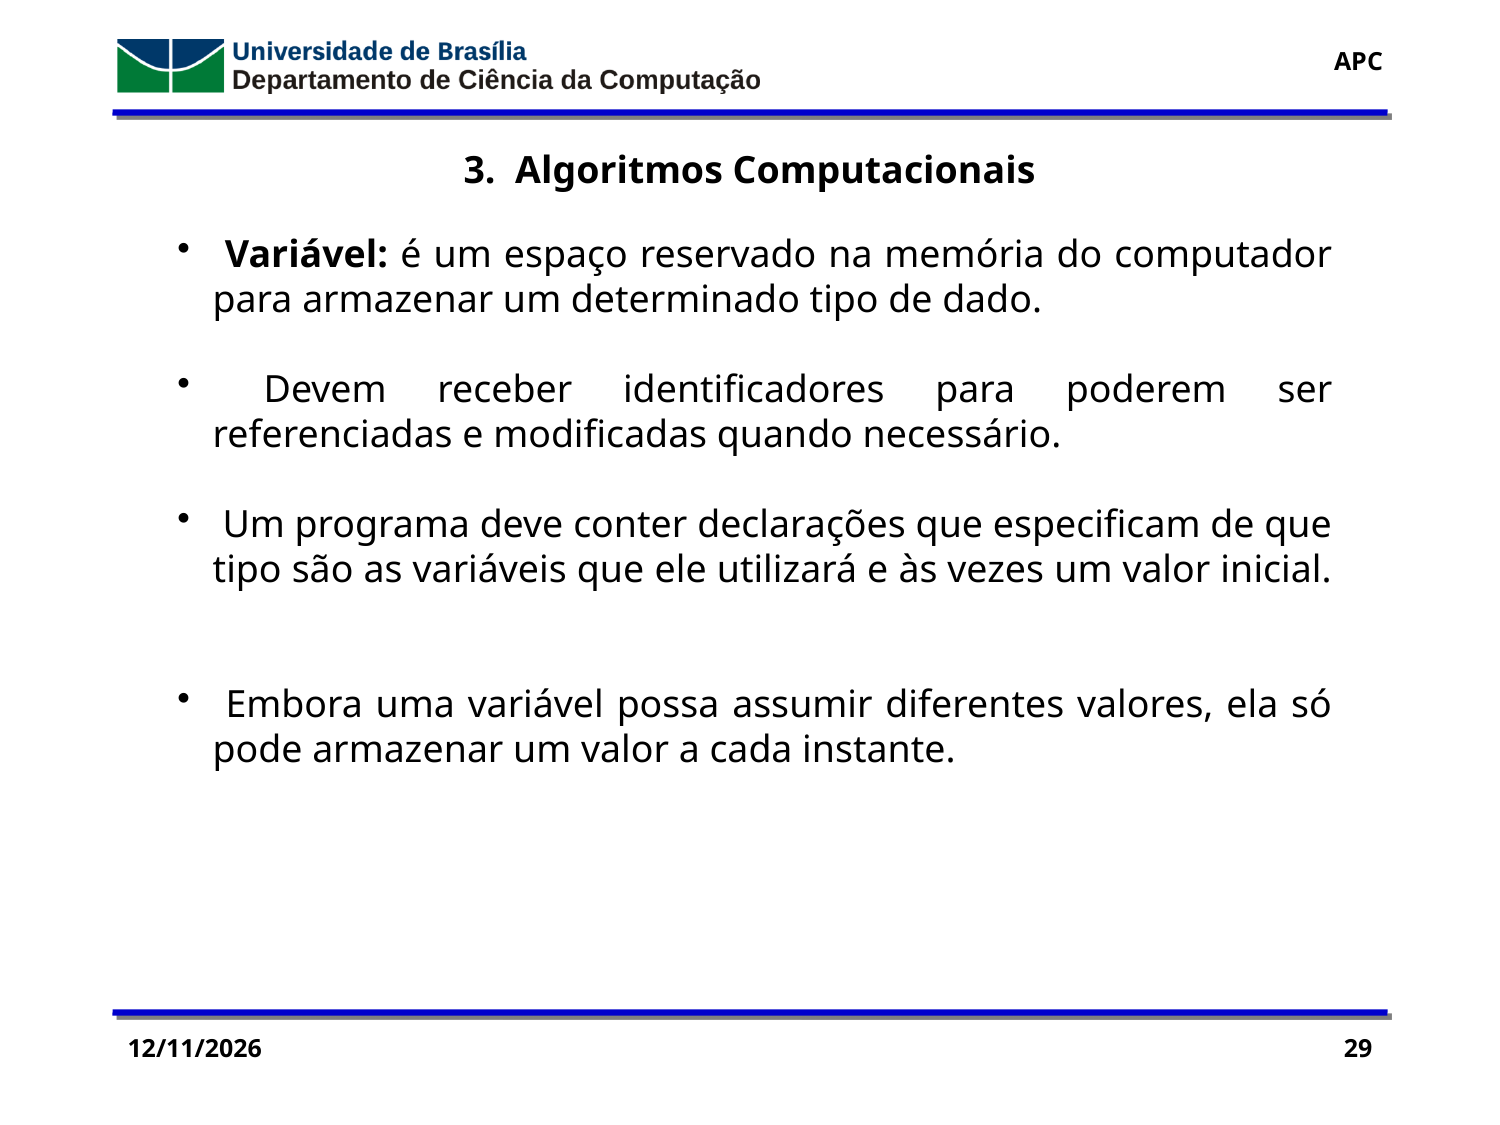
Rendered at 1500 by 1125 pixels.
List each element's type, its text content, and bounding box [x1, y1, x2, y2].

text_box Variável: é um espaço reservado na memória do computador para armazenar um determinado tipo de dado. Devem receber identificadores para poderem ser referenciadas e modificadas quando necessário. Um programa deve conter declarações que especificam de que tipo são as variáveis que ele utilizará e às vezes um valor inicial. Embora uma variável possa assumir diferentes valores, ela só pode armazenar um valor a cada instante. [162, 222, 1348, 778]
text_box 3. Algoritmos Computacionais [112, 138, 1388, 198]
text_box [0, 0, 1500, 75]
picture [117, 75, 760, 94]
slide_number 29 [1074, 1024, 1388, 1101]
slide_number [112, 1024, 426, 1101]
